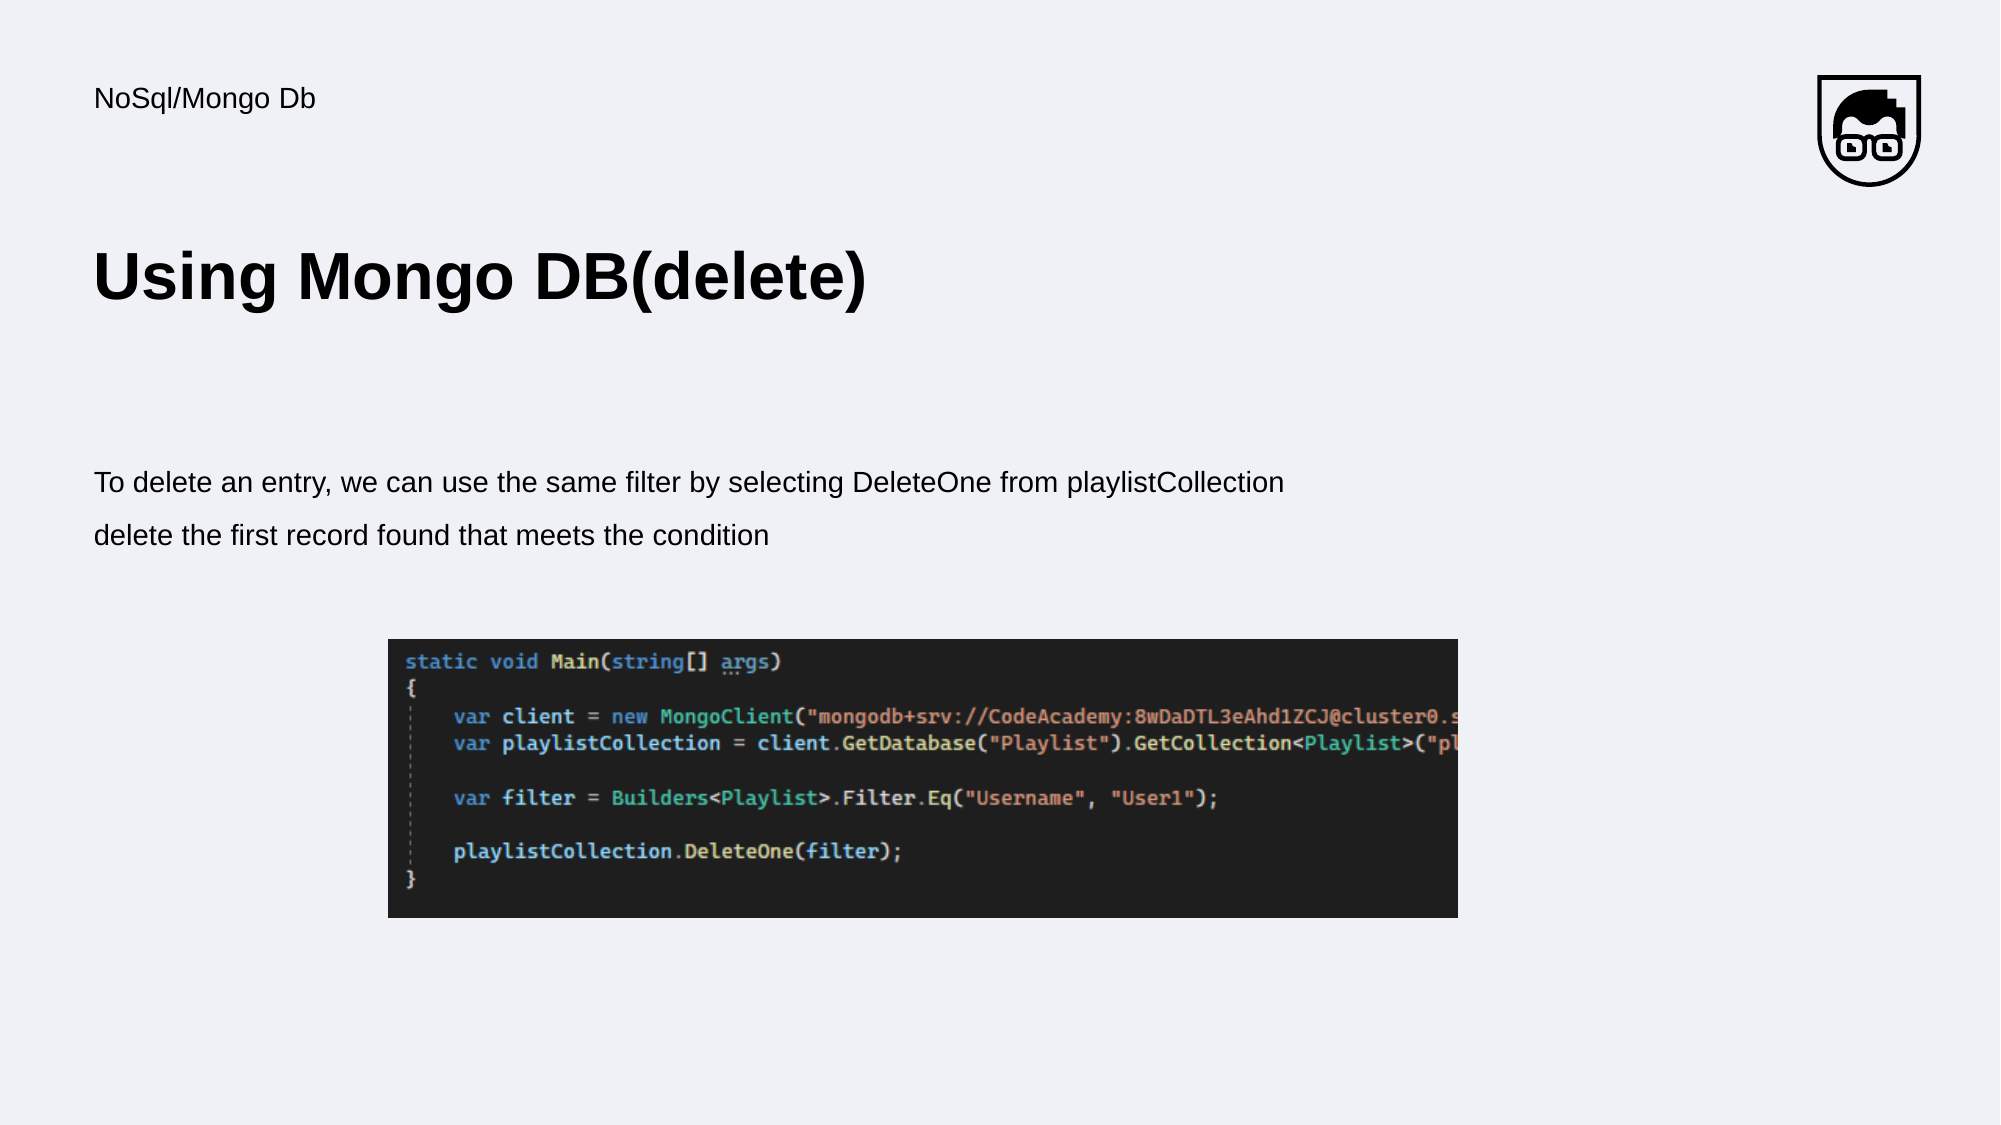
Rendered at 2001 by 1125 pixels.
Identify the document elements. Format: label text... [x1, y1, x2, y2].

list NoSql/Mongo Db [78, 75, 1000, 150]
title Using Mongo DB(delete) [78, 224, 1851, 438]
list To delete an entry, we can use the same filter by selecting DeleteOne from playlistCollection delete the first record found that meets the condition [78, 438, 1861, 1085]
picture [388, 639, 1458, 918]
